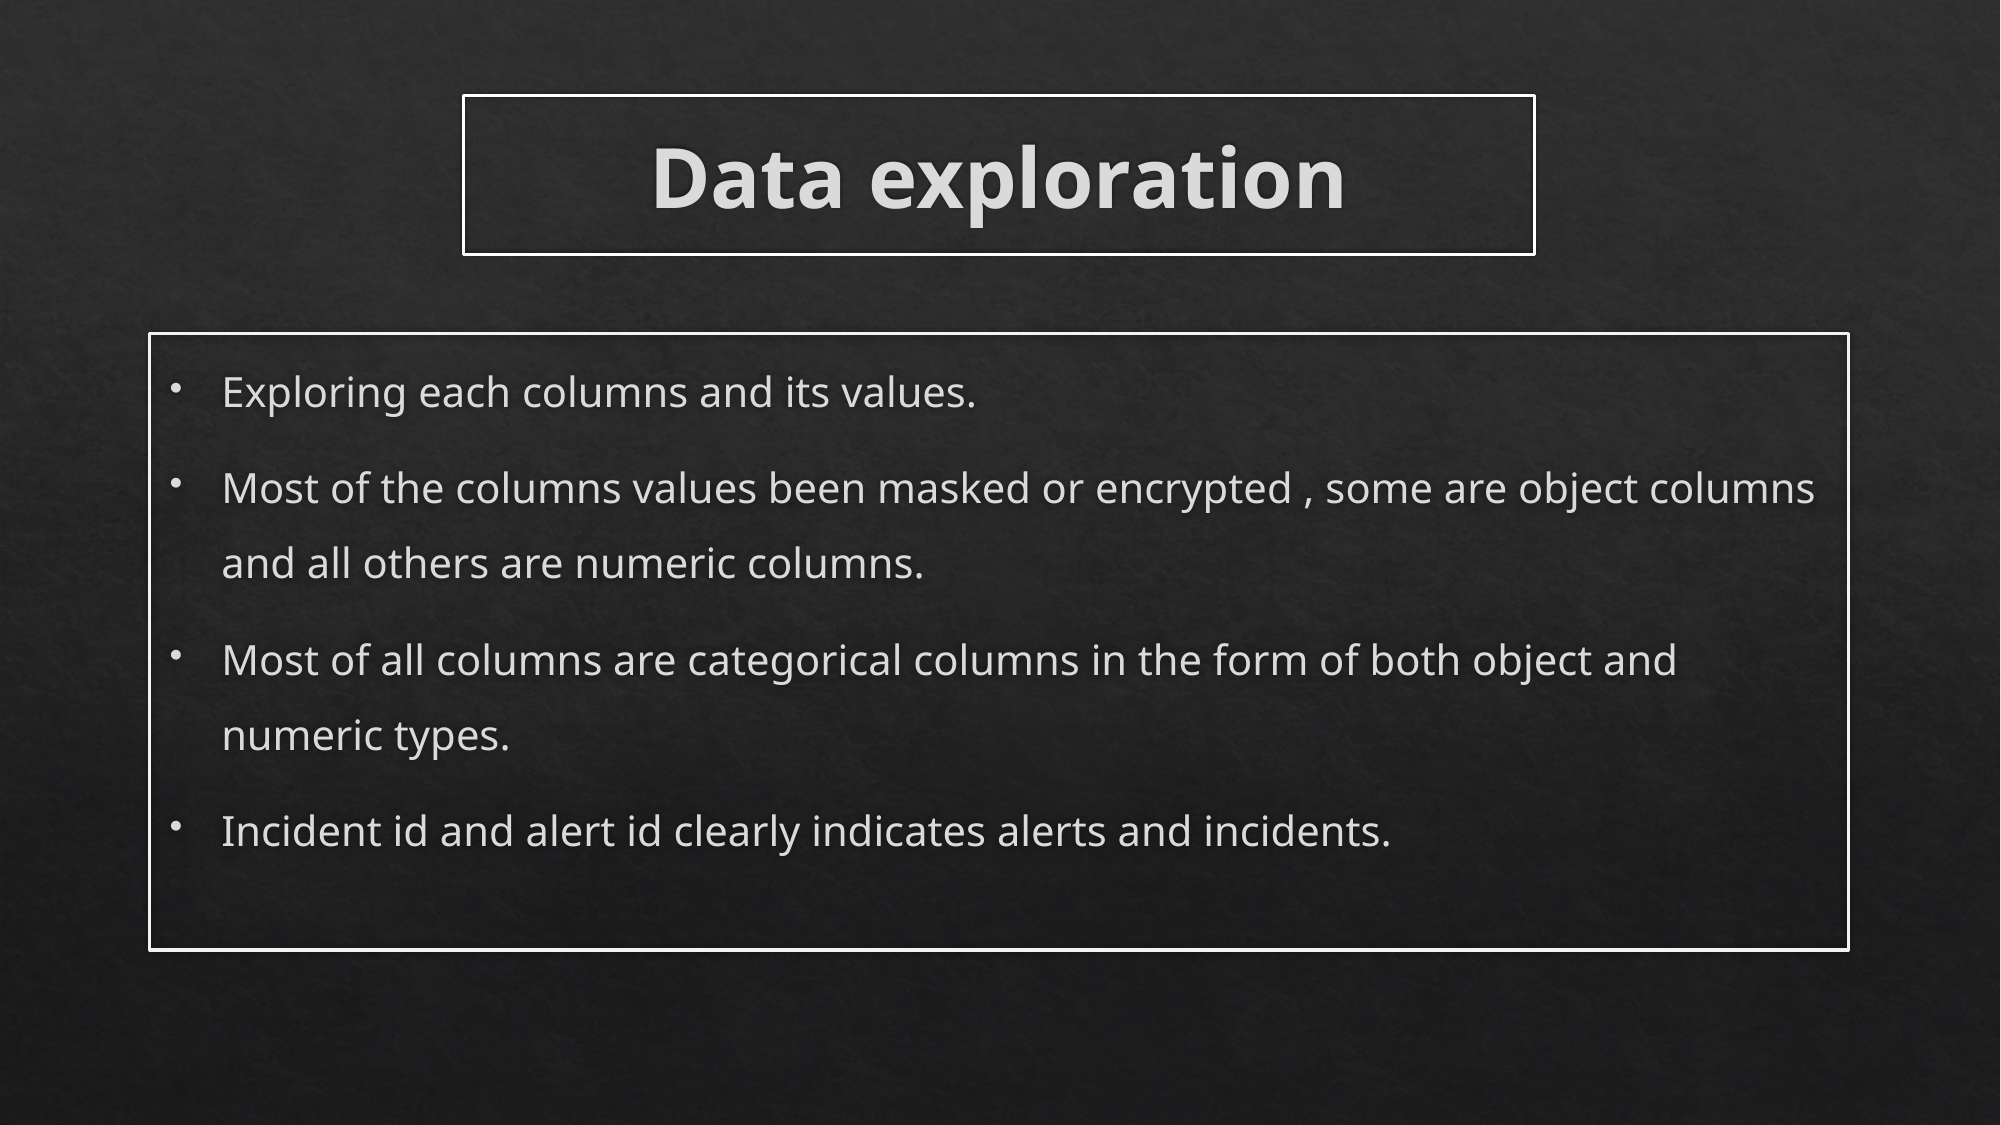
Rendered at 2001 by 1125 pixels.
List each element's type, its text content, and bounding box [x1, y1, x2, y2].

title Data exploration [463, 95, 1535, 255]
list Exploring each columns and its values. Most of the columns values been masked or encrypted , some are object columns and all others are numeric columns. Most of all columns are categorical columns in the form of both object and numeric types. Incident id and alert id clearly indicates alerts and incidents. [149, 333, 1849, 950]
